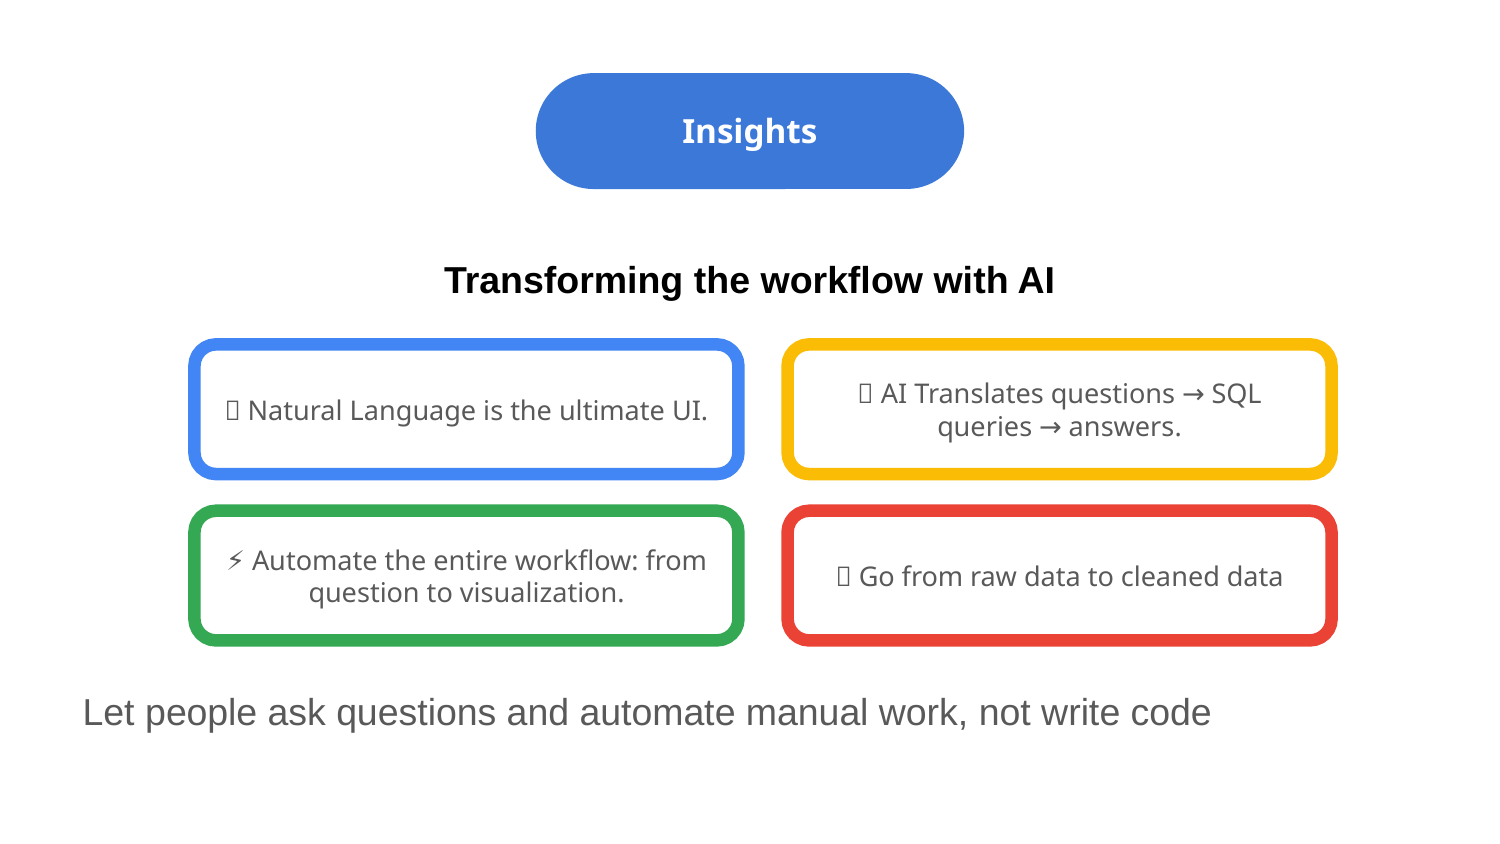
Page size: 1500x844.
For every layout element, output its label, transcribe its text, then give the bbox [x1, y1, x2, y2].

list Transforming the workflow with AI [51, 189, 1449, 750]
text_box 🚀 Go from raw data to cleaned data [787, 510, 1332, 641]
text_box Let people ask questions and automate manual work, not write code [67, 673, 1449, 776]
text_box 💬 Natural Language is the ultimate UI. [194, 344, 739, 475]
text_box 🤖 AI Translates questions → SQL queries → answers. [787, 344, 1332, 475]
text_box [535, 72, 965, 190]
text_box ⚡ Automate the entire workflow: from question to visualization. [194, 510, 739, 641]
